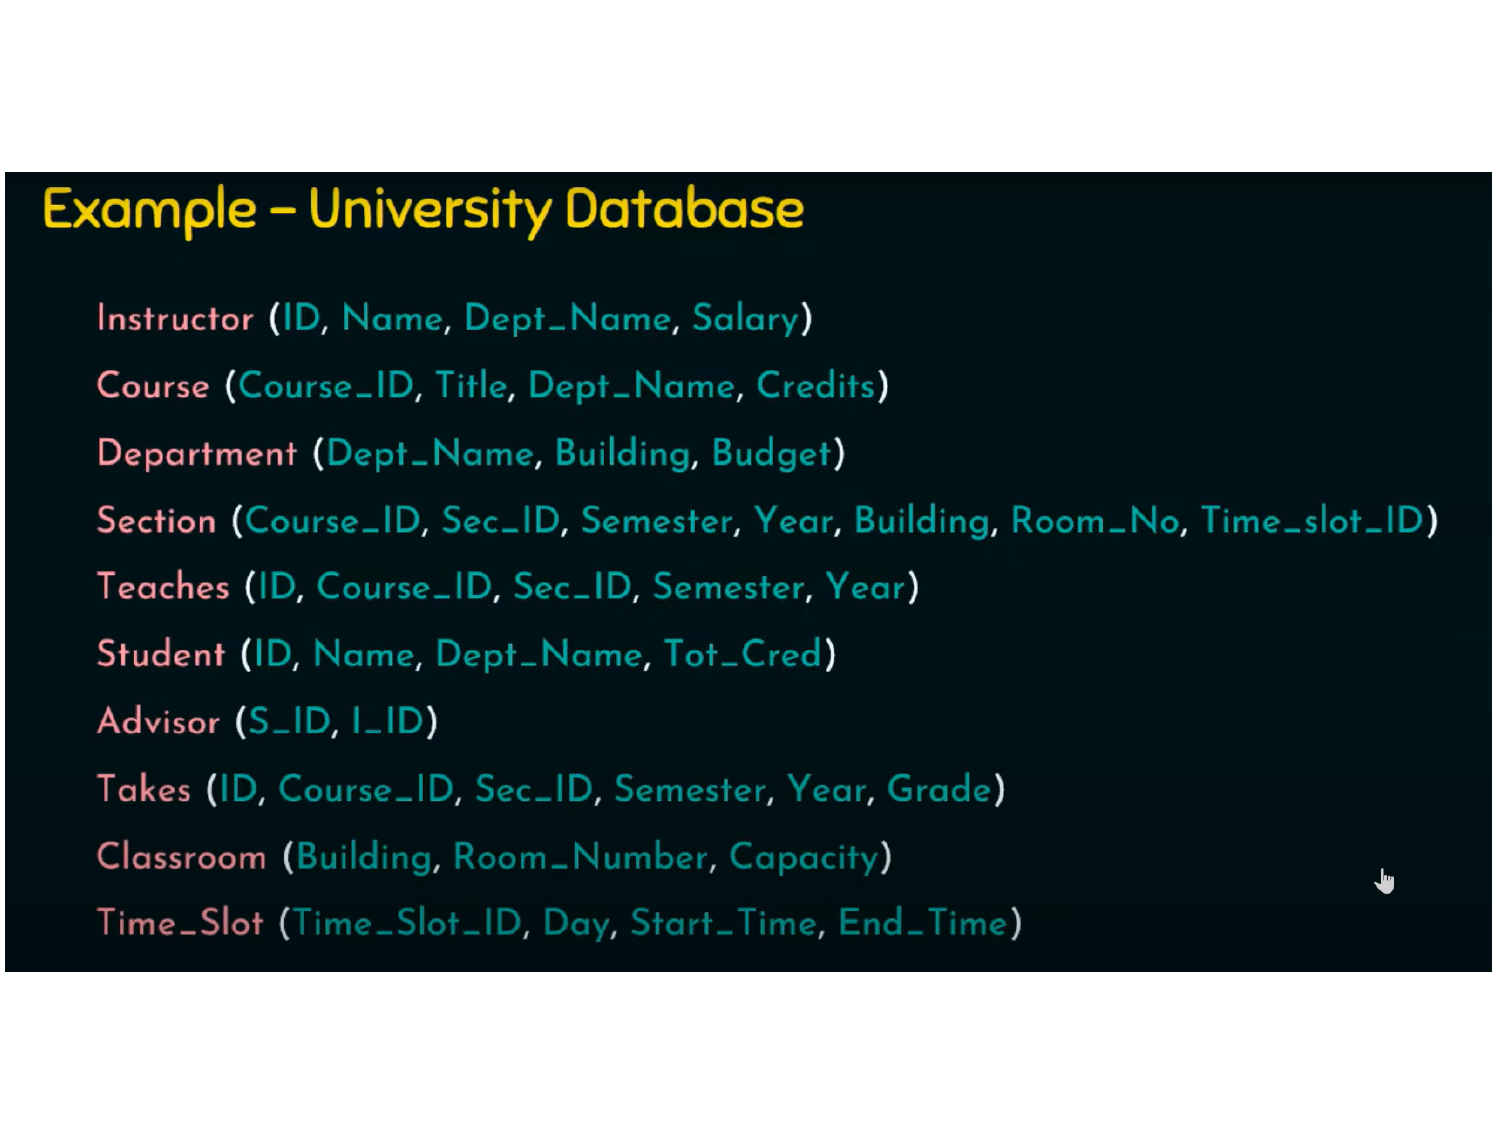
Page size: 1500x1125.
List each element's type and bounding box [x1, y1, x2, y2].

picture [5, 172, 1492, 972]
